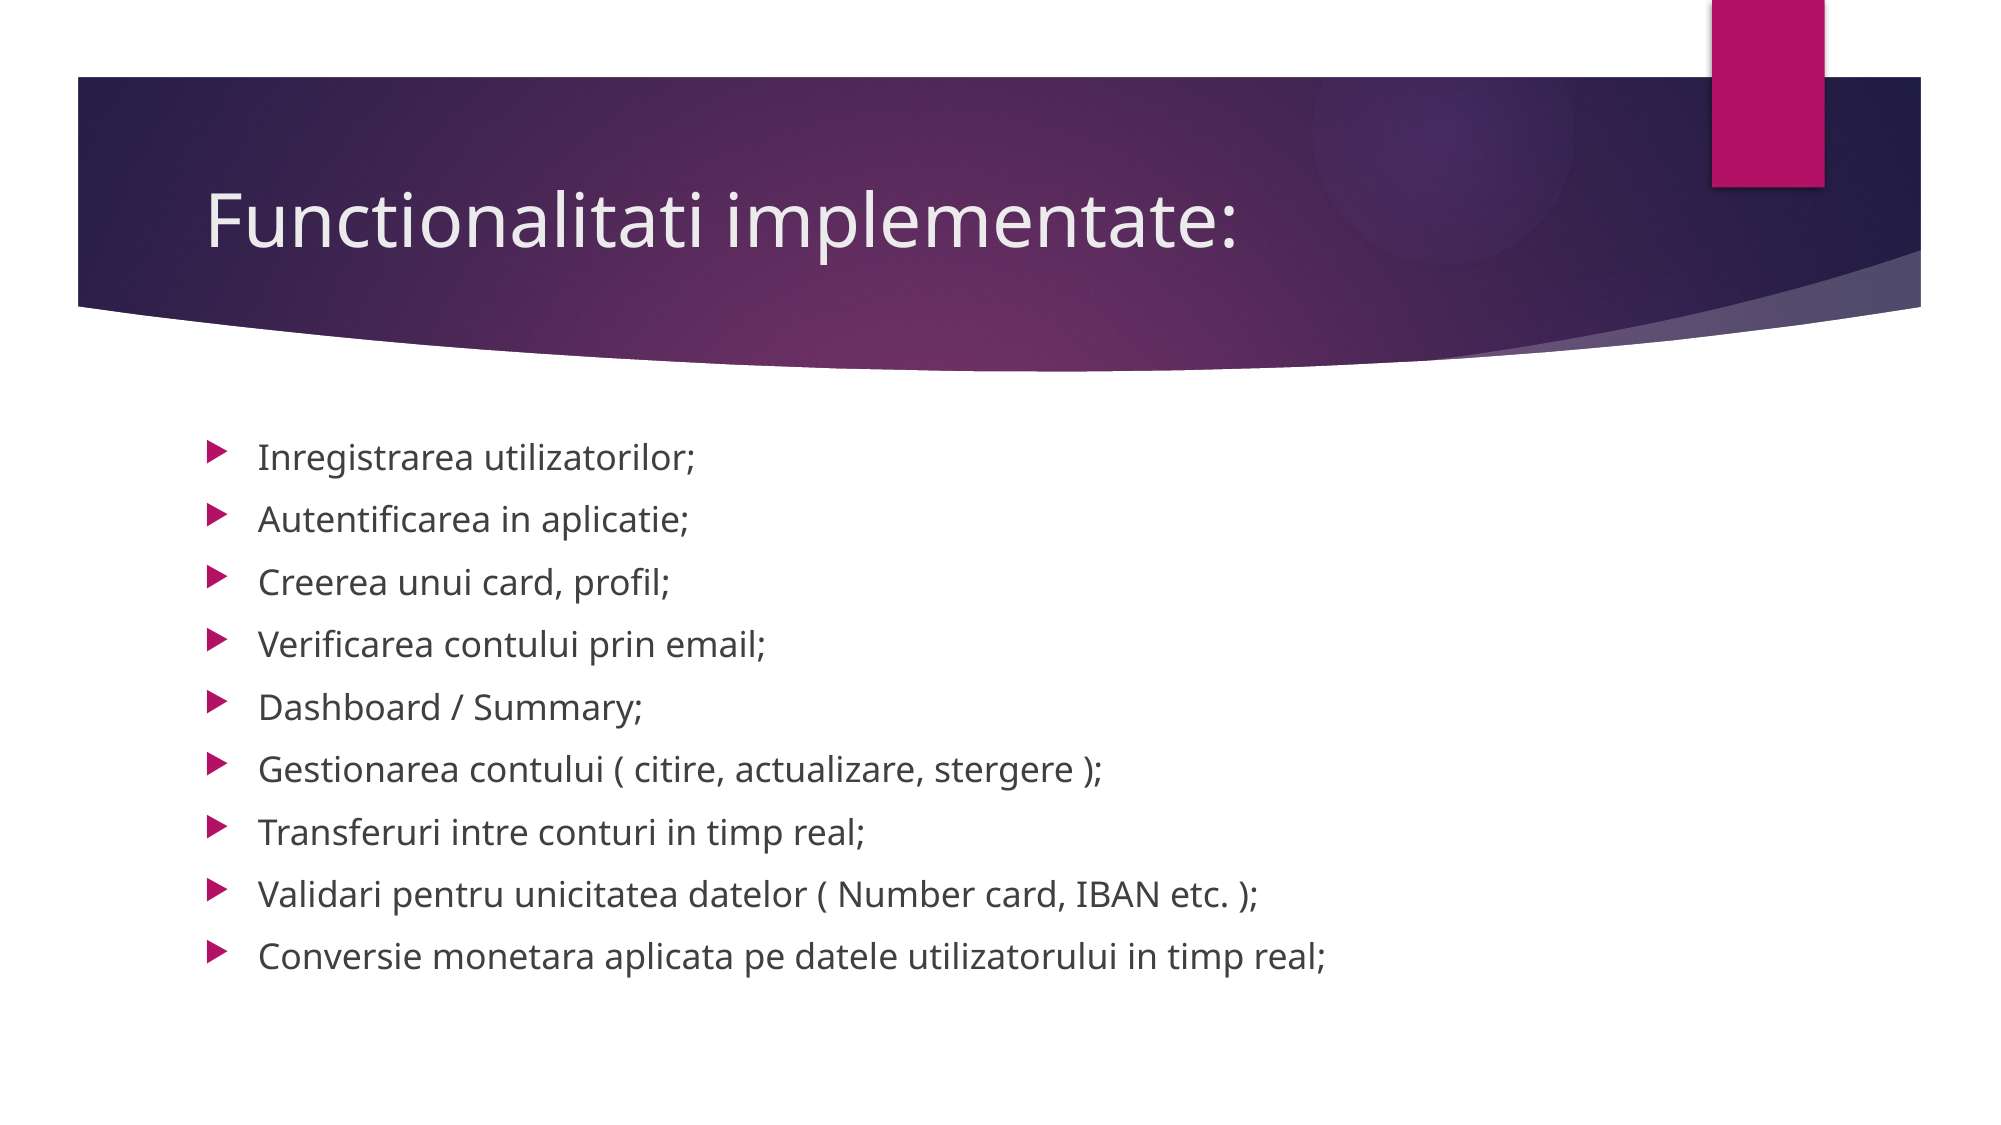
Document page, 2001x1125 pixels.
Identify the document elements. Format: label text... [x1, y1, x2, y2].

title Functionalitati implementate: [189, 159, 1627, 276]
list Inregistrarea utilizatorilor; Autentificarea in aplicatie; Creerea unui card, profil; Verificarea contului prin email; Dashboard / Summary; Gestionarea contului ( citire, actualizare, stergere ); Transferuri intre conturi in timp real; Validari pentru unicitatea datelor ( Number card, IBAN etc. ); Conversie monetara aplicata pe datele utilizatorului in timp real; [189, 427, 1638, 988]
